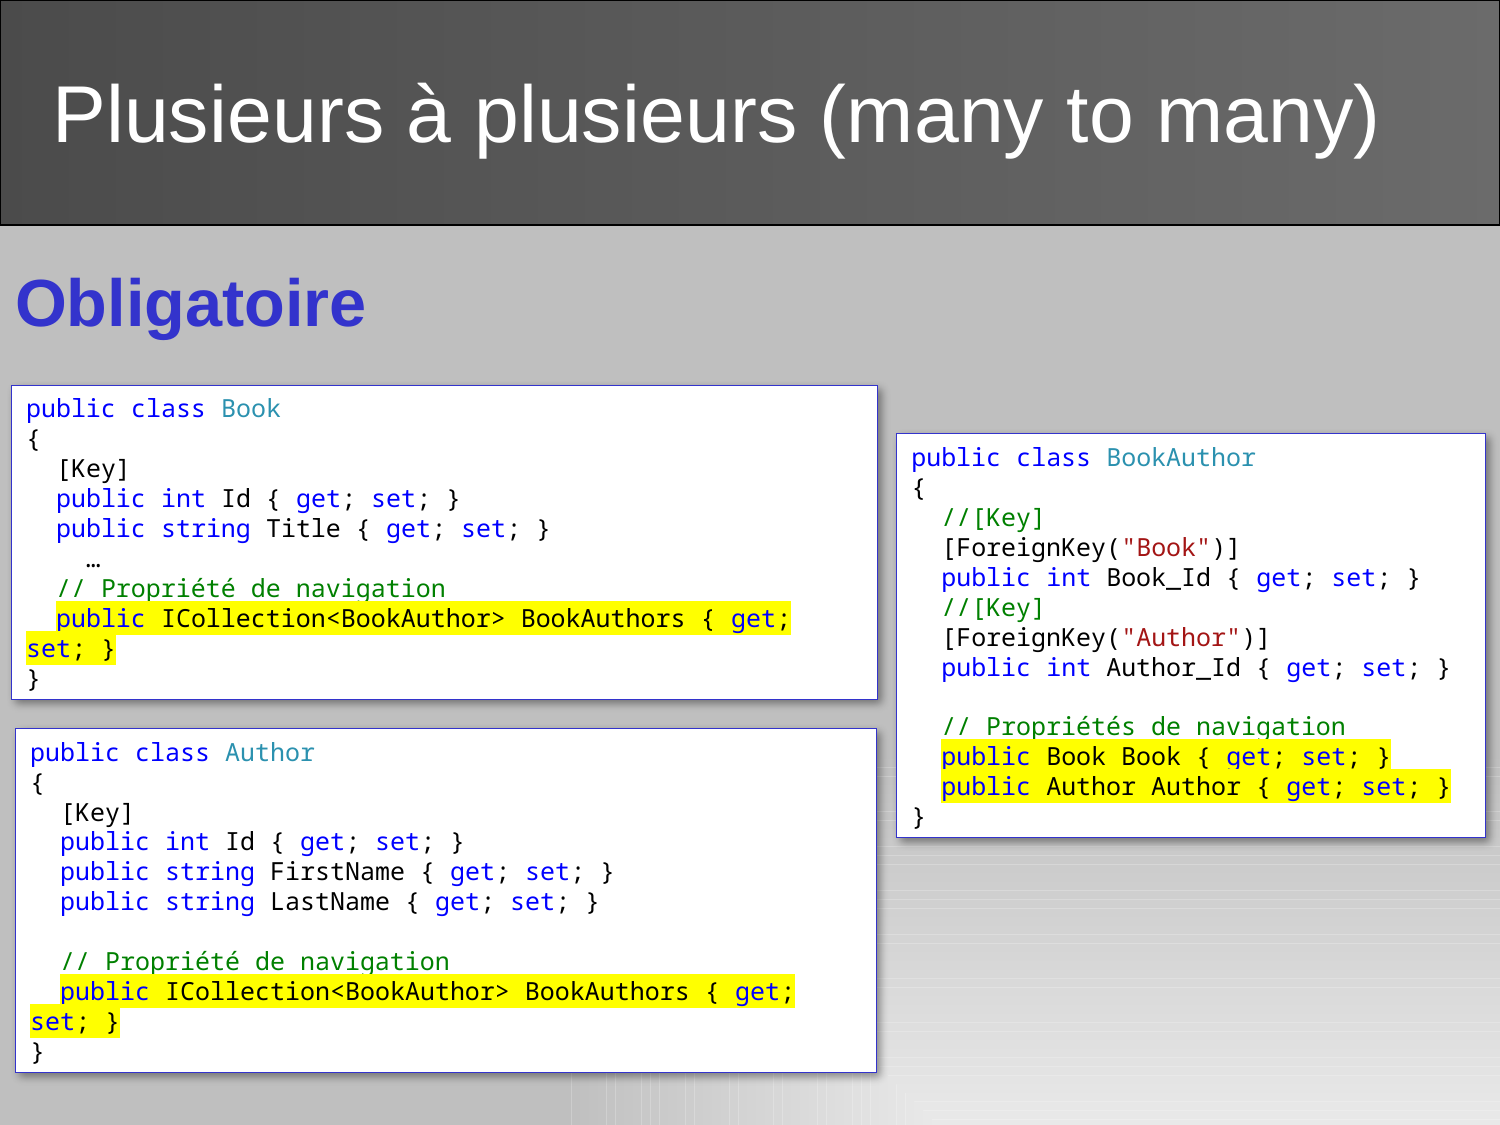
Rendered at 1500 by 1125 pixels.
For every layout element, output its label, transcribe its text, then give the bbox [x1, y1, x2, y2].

text_box public class BookAuthor { //[Key] [ForeignKey("Book")] public int Book_Id { get; set; } //[Key] [ForeignKey("Author")] public int Author_Id { get; set; } // Propriétés de navigation public Book Book { get; set; } public Author Author { get; set; } } [896, 433, 1486, 838]
text_box public class Author { [Key] public int Id { get; set; } public string FirstName { get; set; } public string LastName { get; set; } // Propriété de navigation public ICollection<BookAuthor> BookAuthors { get; set; } } [15, 728, 877, 1073]
text_box public class Book { [Key] public int Id { get; set; } public string Title { get; set; } … // Propriété de navigation public ICollection<BookAuthor> BookAuthors { get; set; } } [11, 385, 878, 700]
subtitle Obligatoire [0, 252, 1450, 328]
title Plusieurs à plusieurs (many to many) [37, 16, 1463, 205]
